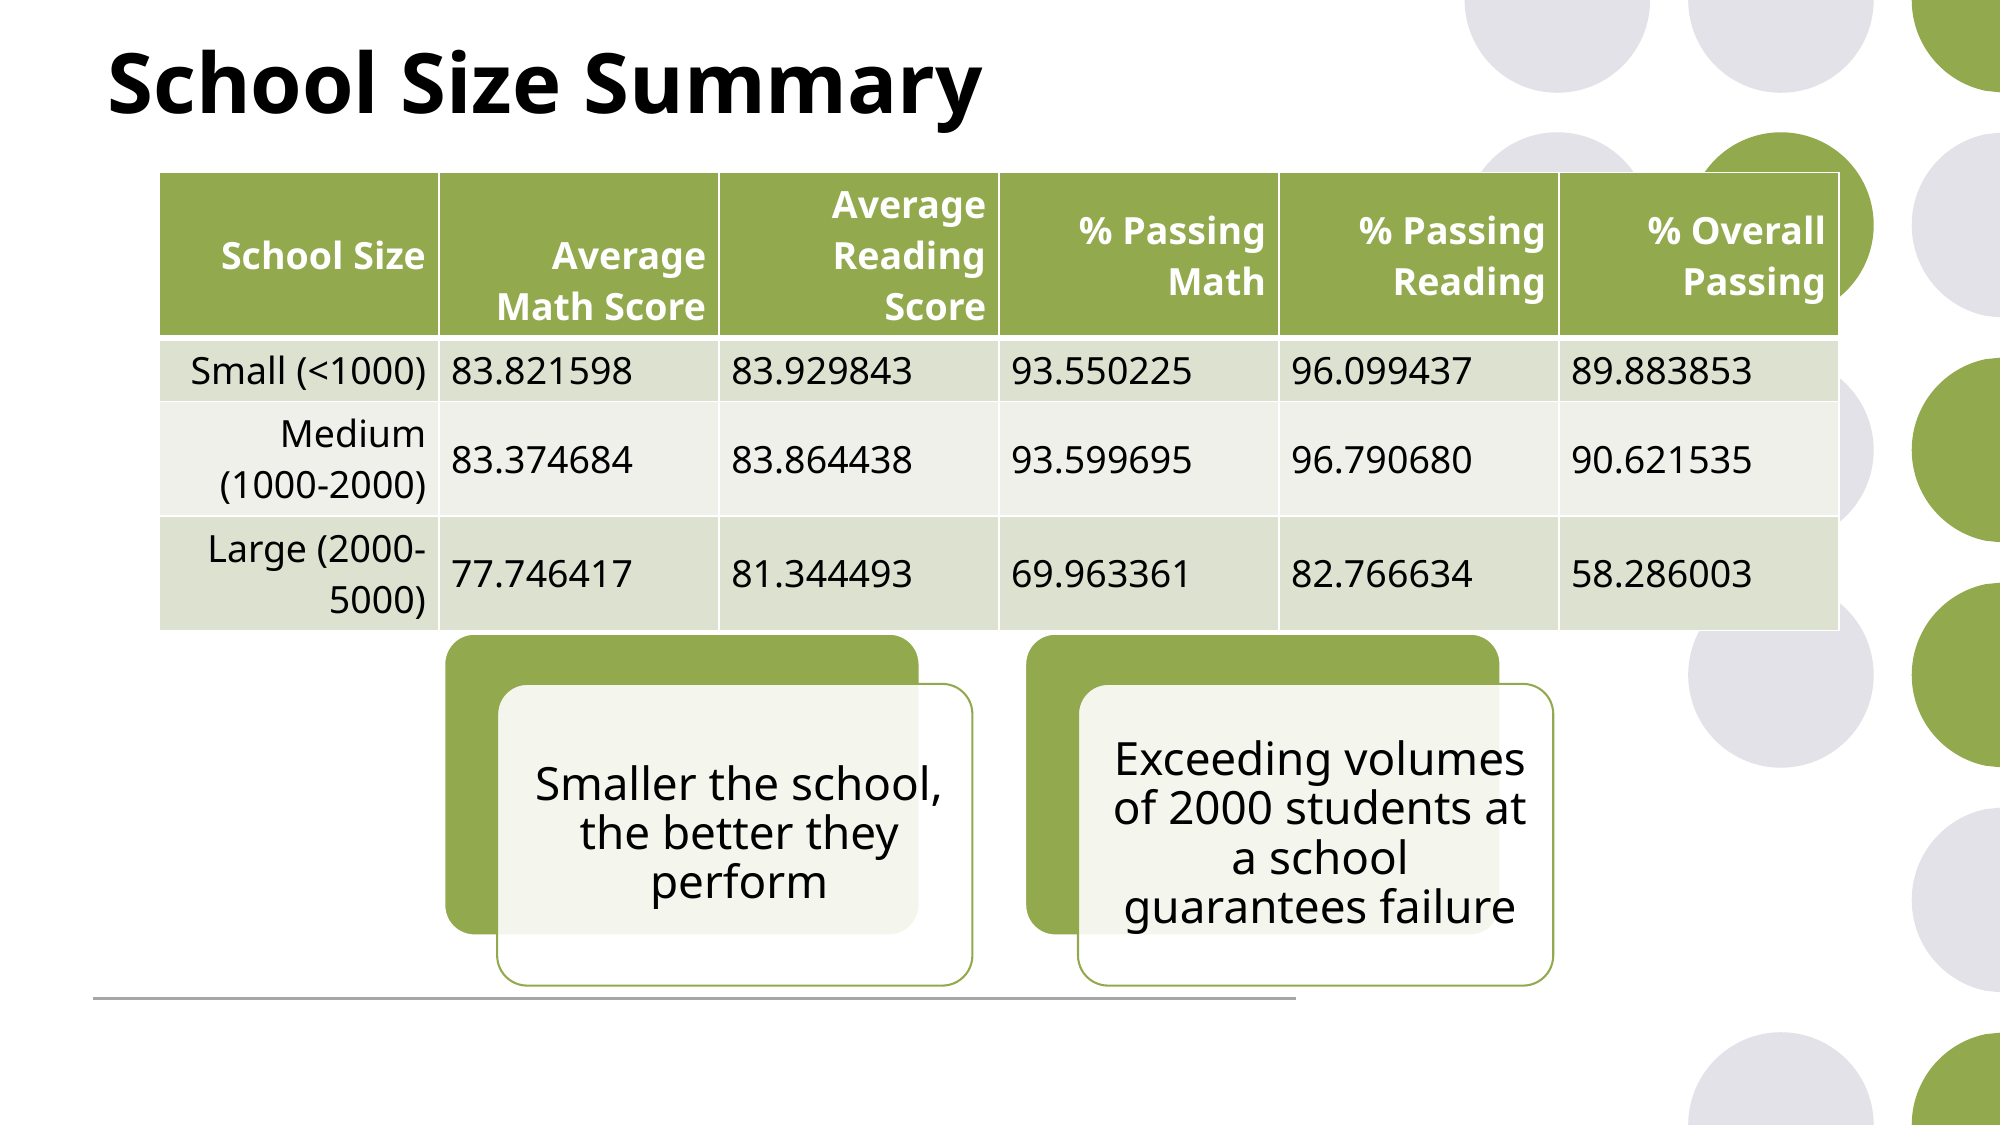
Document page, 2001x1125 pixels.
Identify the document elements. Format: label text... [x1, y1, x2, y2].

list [336, 633, 1662, 986]
table_cell 96.790680 [1280, 402, 1558, 515]
table_cell Medium (1000-2000) [160, 402, 438, 515]
table_cell Small (<1000) [160, 341, 438, 401]
table_header % Passing Math [1000, 173, 1278, 335]
table_header % Overall Passing [1560, 173, 1838, 335]
table_cell 93.550225 [1000, 341, 1278, 401]
table_cell 81.344493 [720, 517, 998, 630]
table_header Average Reading Score [720, 173, 998, 335]
table_cell 77.746417 [440, 517, 718, 630]
table_cell 93.599695 [1000, 402, 1278, 515]
title School Size Summary [92, 22, 1297, 231]
table_cell 96.099437 [1280, 341, 1558, 401]
table_cell 83.374684 [440, 402, 718, 515]
table_cell Large (2000-5000) [160, 517, 438, 630]
table_cell 83.929843 [720, 341, 998, 401]
table_cell 83.864438 [720, 402, 998, 515]
table_cell 82.766634 [1280, 517, 1558, 630]
table_cell 69.963361 [1000, 517, 1278, 630]
table_cell 89.883853 [1560, 341, 1838, 401]
table_header % Passing Reading [1280, 173, 1558, 335]
table_cell 58.286003 [1560, 517, 1838, 630]
table_header School Size [160, 173, 438, 335]
table_cell 90.621535 [1560, 402, 1838, 515]
table_header Average Math Score [440, 173, 718, 335]
table_cell 83.821598 [440, 341, 718, 401]
